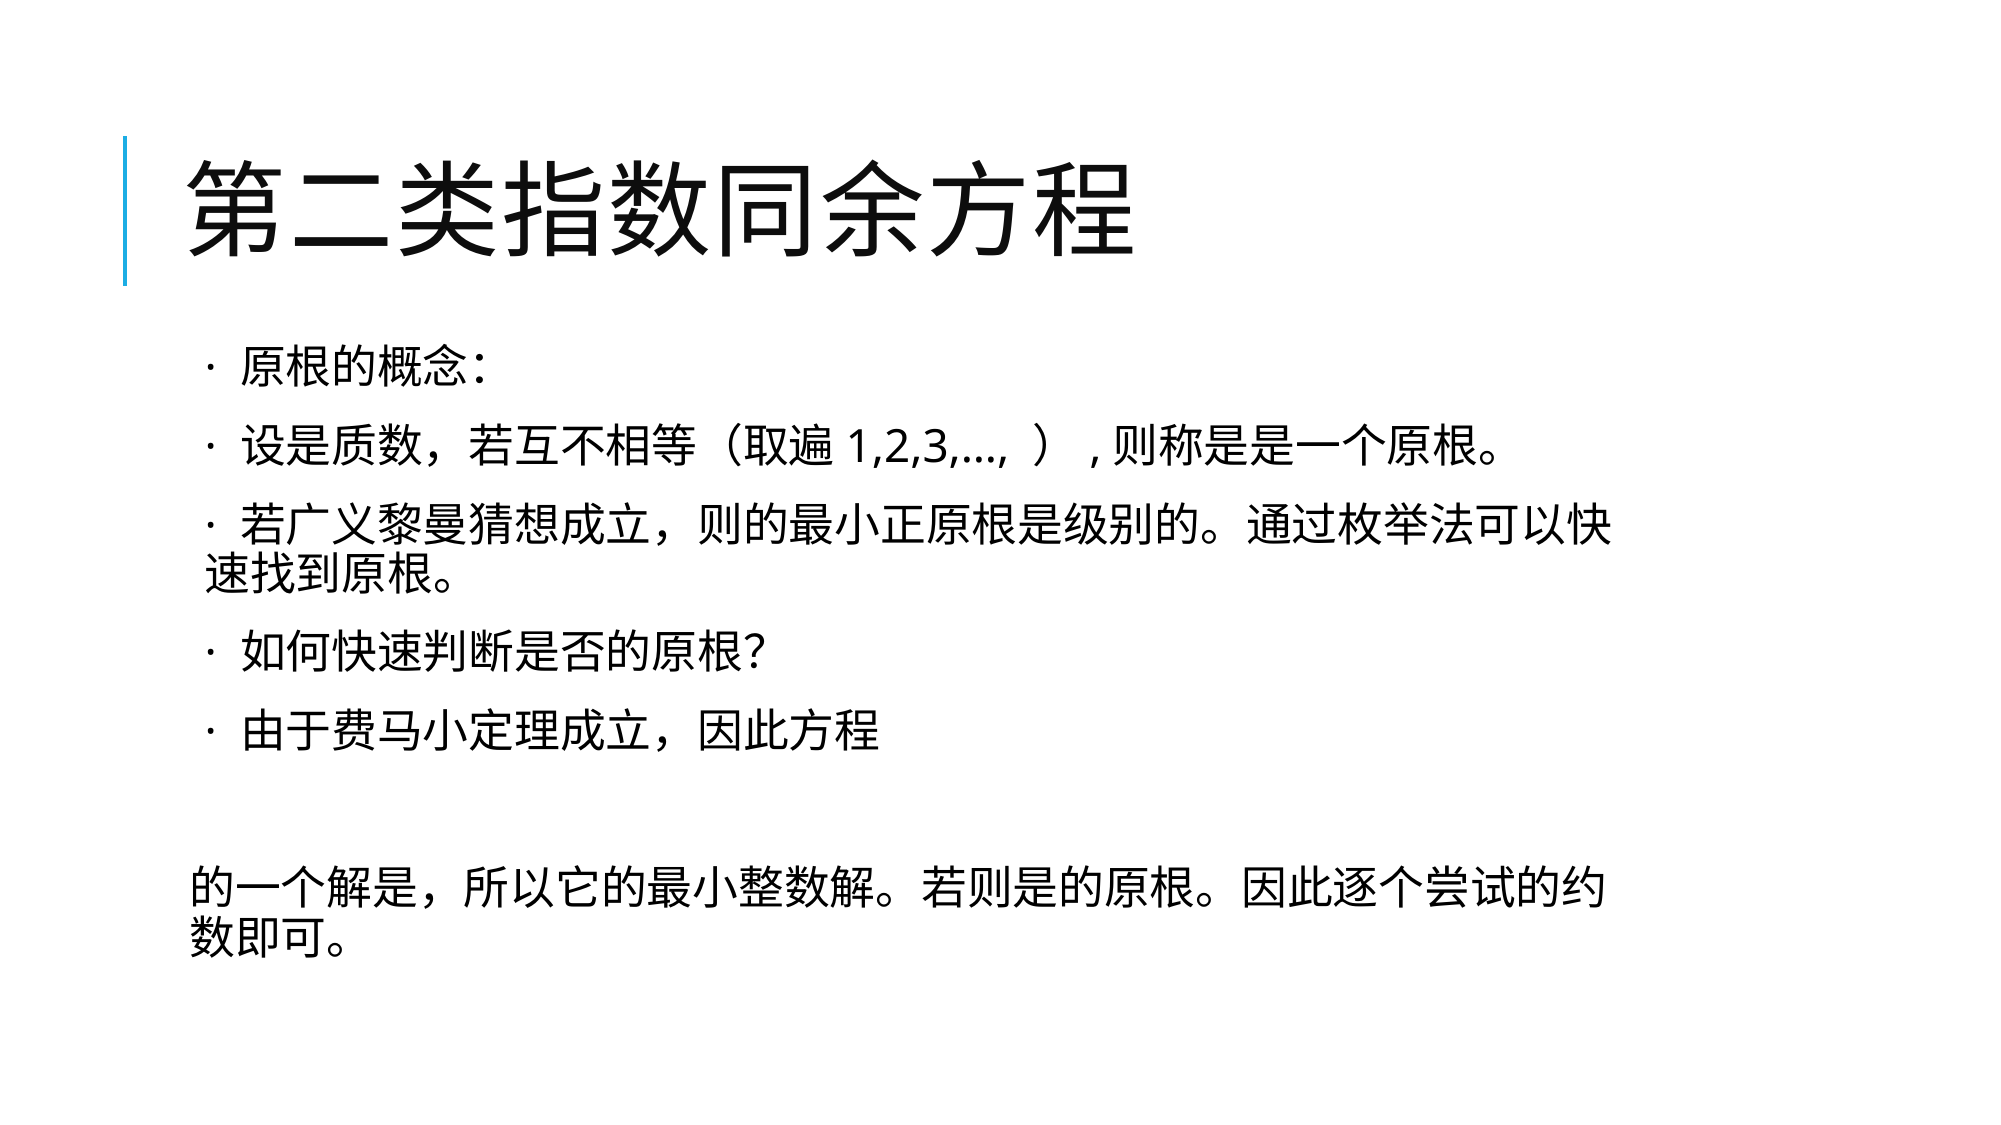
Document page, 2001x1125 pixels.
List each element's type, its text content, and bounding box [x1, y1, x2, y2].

title 第二类指数同余方程 [168, 96, 1763, 342]
